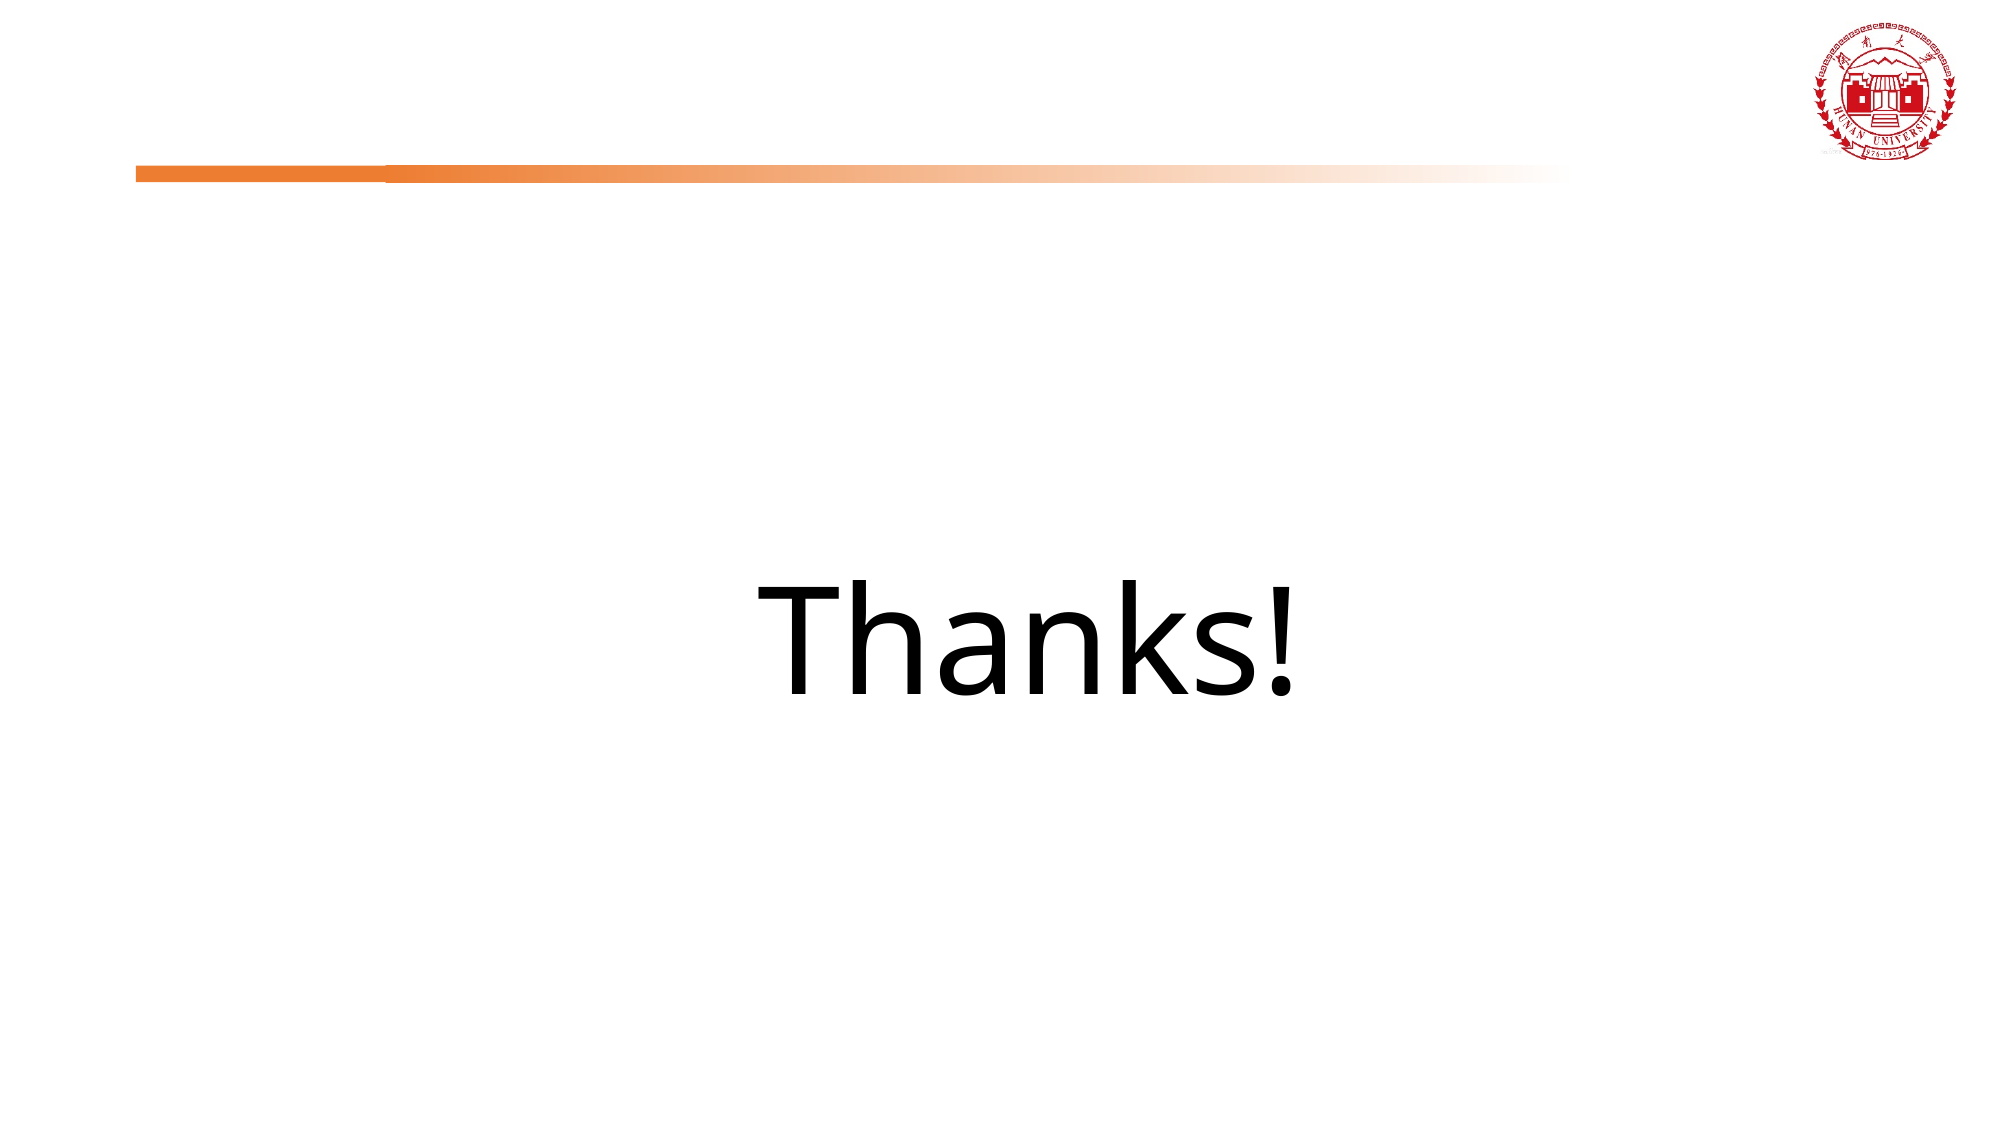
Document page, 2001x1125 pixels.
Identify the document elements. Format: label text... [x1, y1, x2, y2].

picture [1813, 22, 1957, 160]
title Thanks! [167, 416, 1893, 885]
